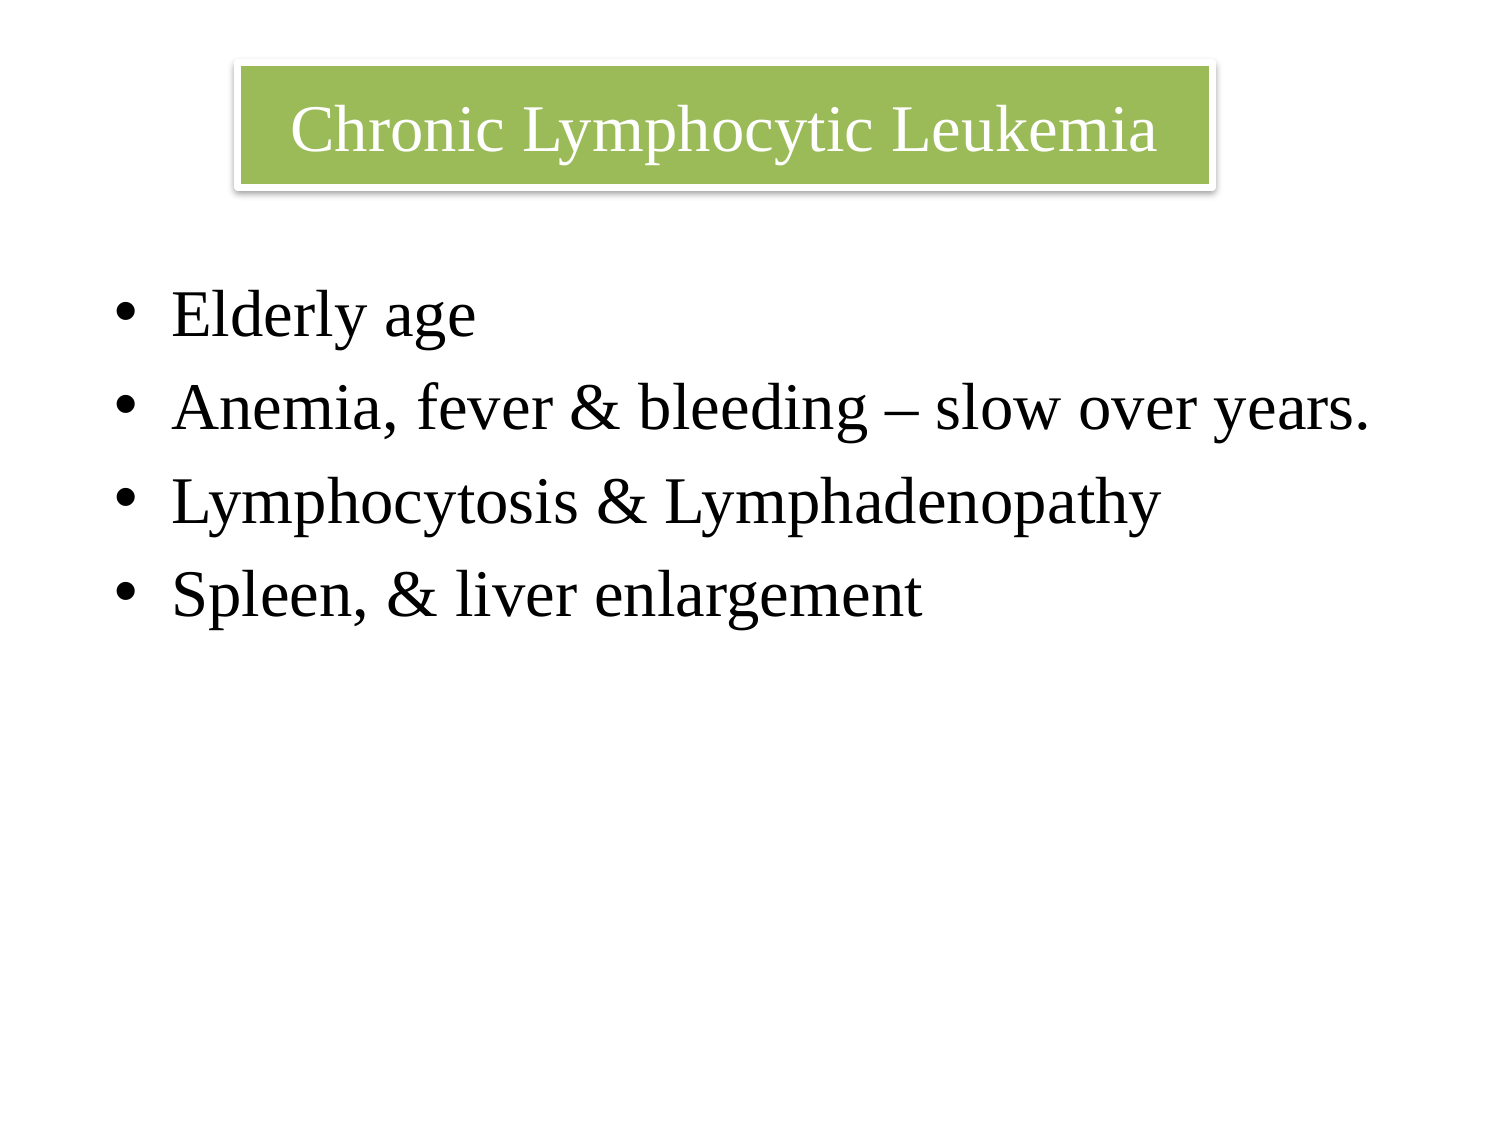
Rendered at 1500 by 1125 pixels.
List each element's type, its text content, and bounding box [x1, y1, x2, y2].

list Elderly age Anemia, fever & bleeding – slow over years. Lymphocytosis & Lymphadenopathy Spleen, & liver enlargement [99, 262, 1438, 938]
title Chronic Lymphocytic Leukemia [234, 59, 1216, 191]
